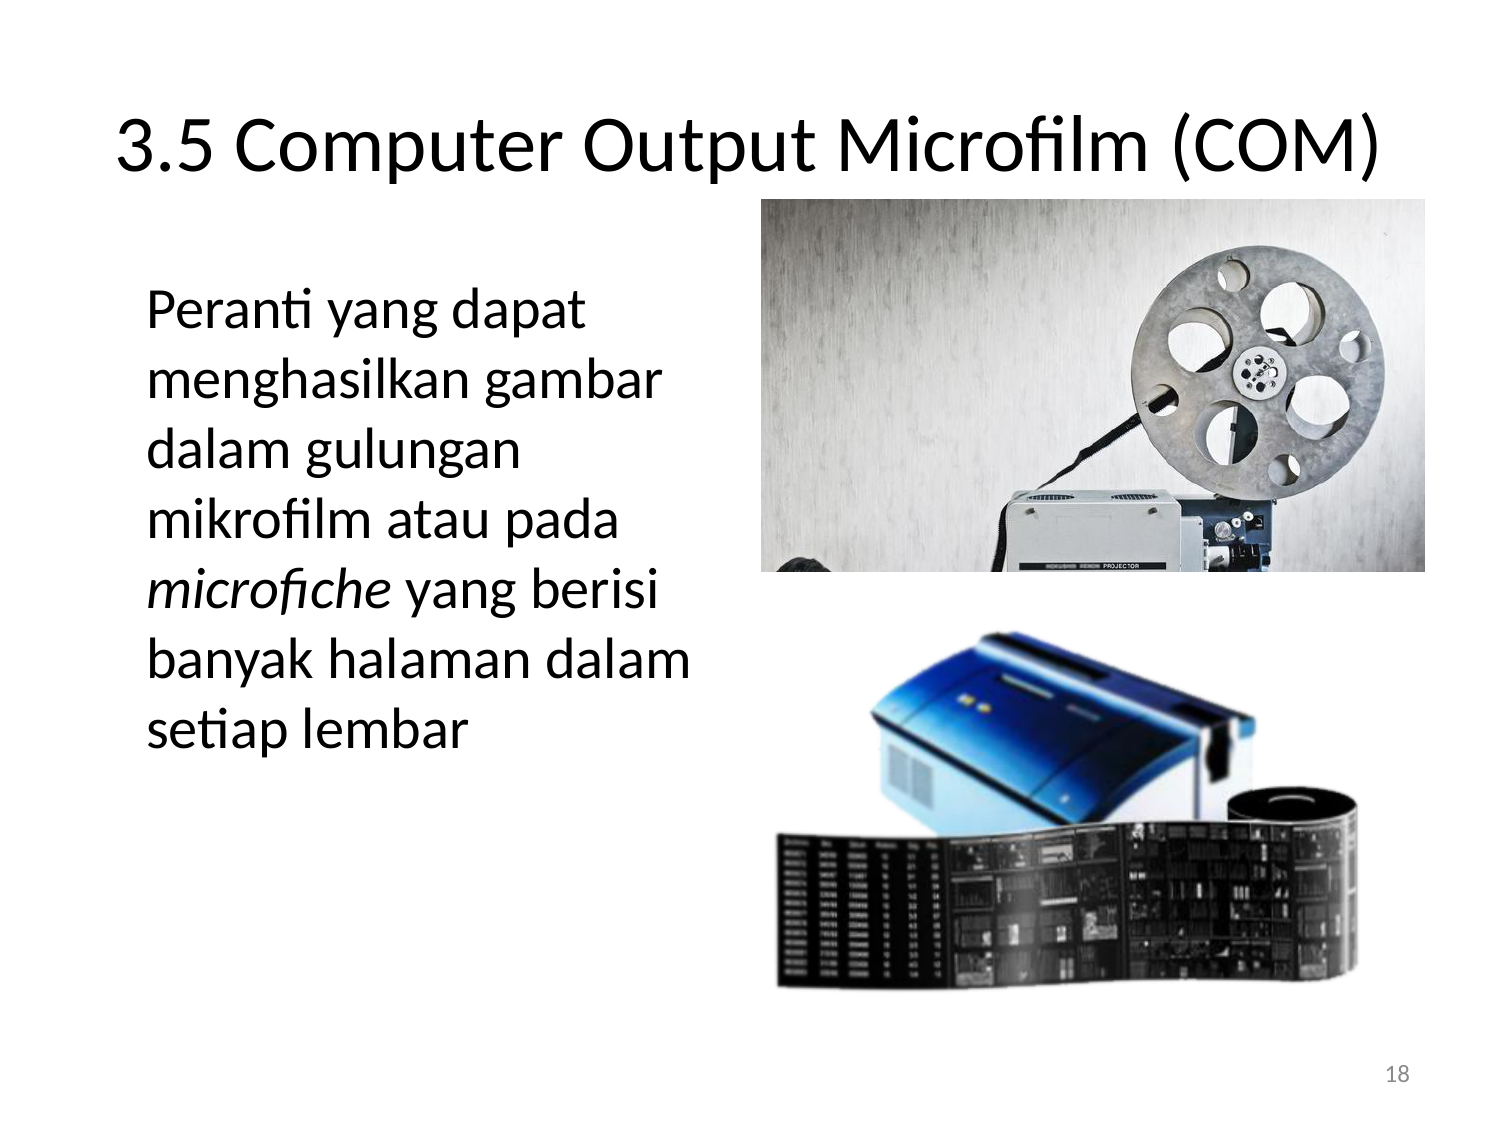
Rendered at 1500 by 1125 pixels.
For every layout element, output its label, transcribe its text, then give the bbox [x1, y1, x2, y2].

picture [773, 620, 1423, 1030]
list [761, 198, 1425, 573]
title 3.5 Computer Output Microfilm (COM) [75, 45, 1425, 233]
slide_number 18 [1074, 1042, 1425, 1103]
list Peranti yang dapat menghasilkan gambar dalam gulungan mikrofilm atau pada microfiche yang berisi banyak halaman dalam setiap lembar [75, 262, 738, 1005]
